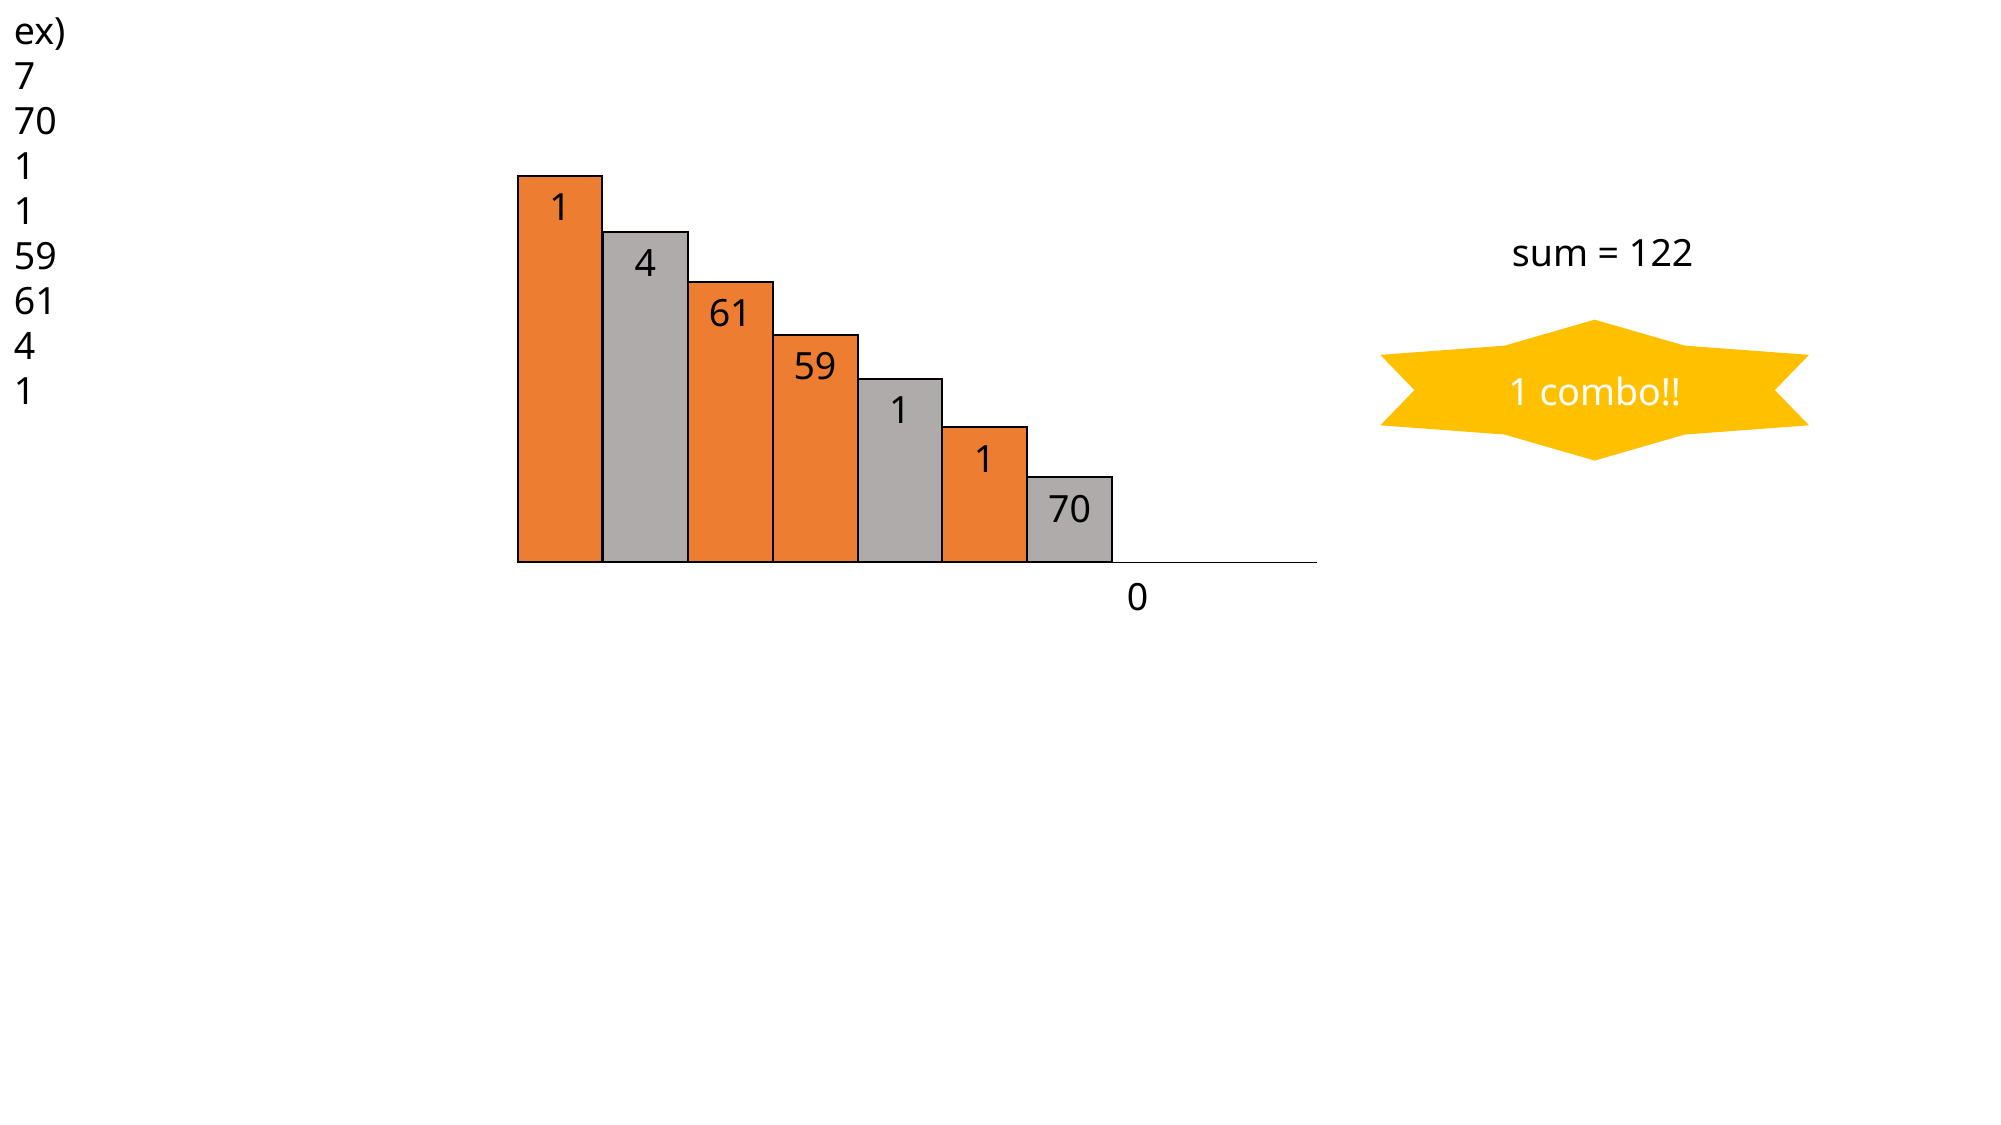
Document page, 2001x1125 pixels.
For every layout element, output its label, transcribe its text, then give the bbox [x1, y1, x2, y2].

text_box 70 [1028, 476, 1113, 562]
text_box sum = 122 [1497, 221, 1709, 281]
text_box 0 [1112, 565, 1164, 626]
text_box 59 [774, 334, 859, 562]
text_box ex) 7 70 1 1 59 61 4 1 [0, 0, 81, 420]
text_box 4 [603, 231, 689, 562]
text_box 61 [689, 281, 774, 562]
text_box 1 [943, 426, 1028, 562]
text_box 1 combo!! [1378, 318, 1812, 462]
text_box 1 [859, 378, 943, 562]
text_box 1 [517, 175, 603, 563]
